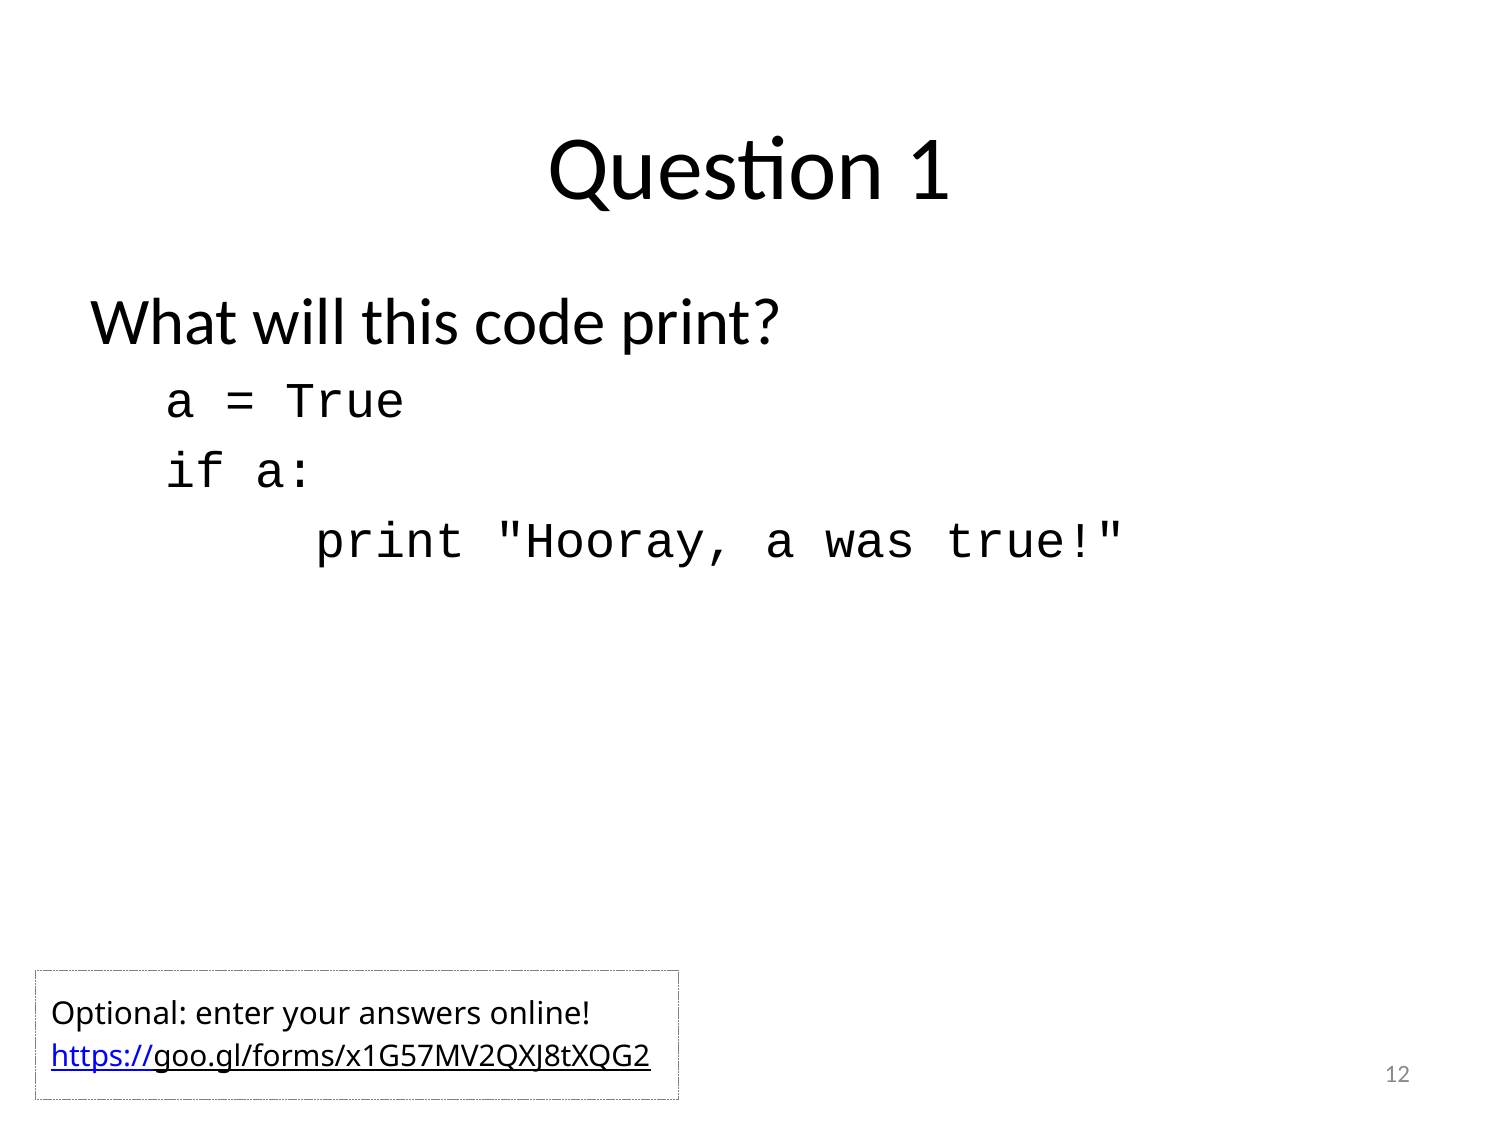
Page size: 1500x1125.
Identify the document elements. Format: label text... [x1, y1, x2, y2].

list What will this code print? a = True if a: print "Hooray, a was true!" [75, 262, 1425, 1005]
slide_number 12 [1074, 1042, 1425, 1103]
text_box Optional: enter your answers online! https://goo.gl/forms/x1G57MV2QXJ8tXQG2 [35, 970, 679, 1100]
title Question 1 [75, 45, 1425, 233]
